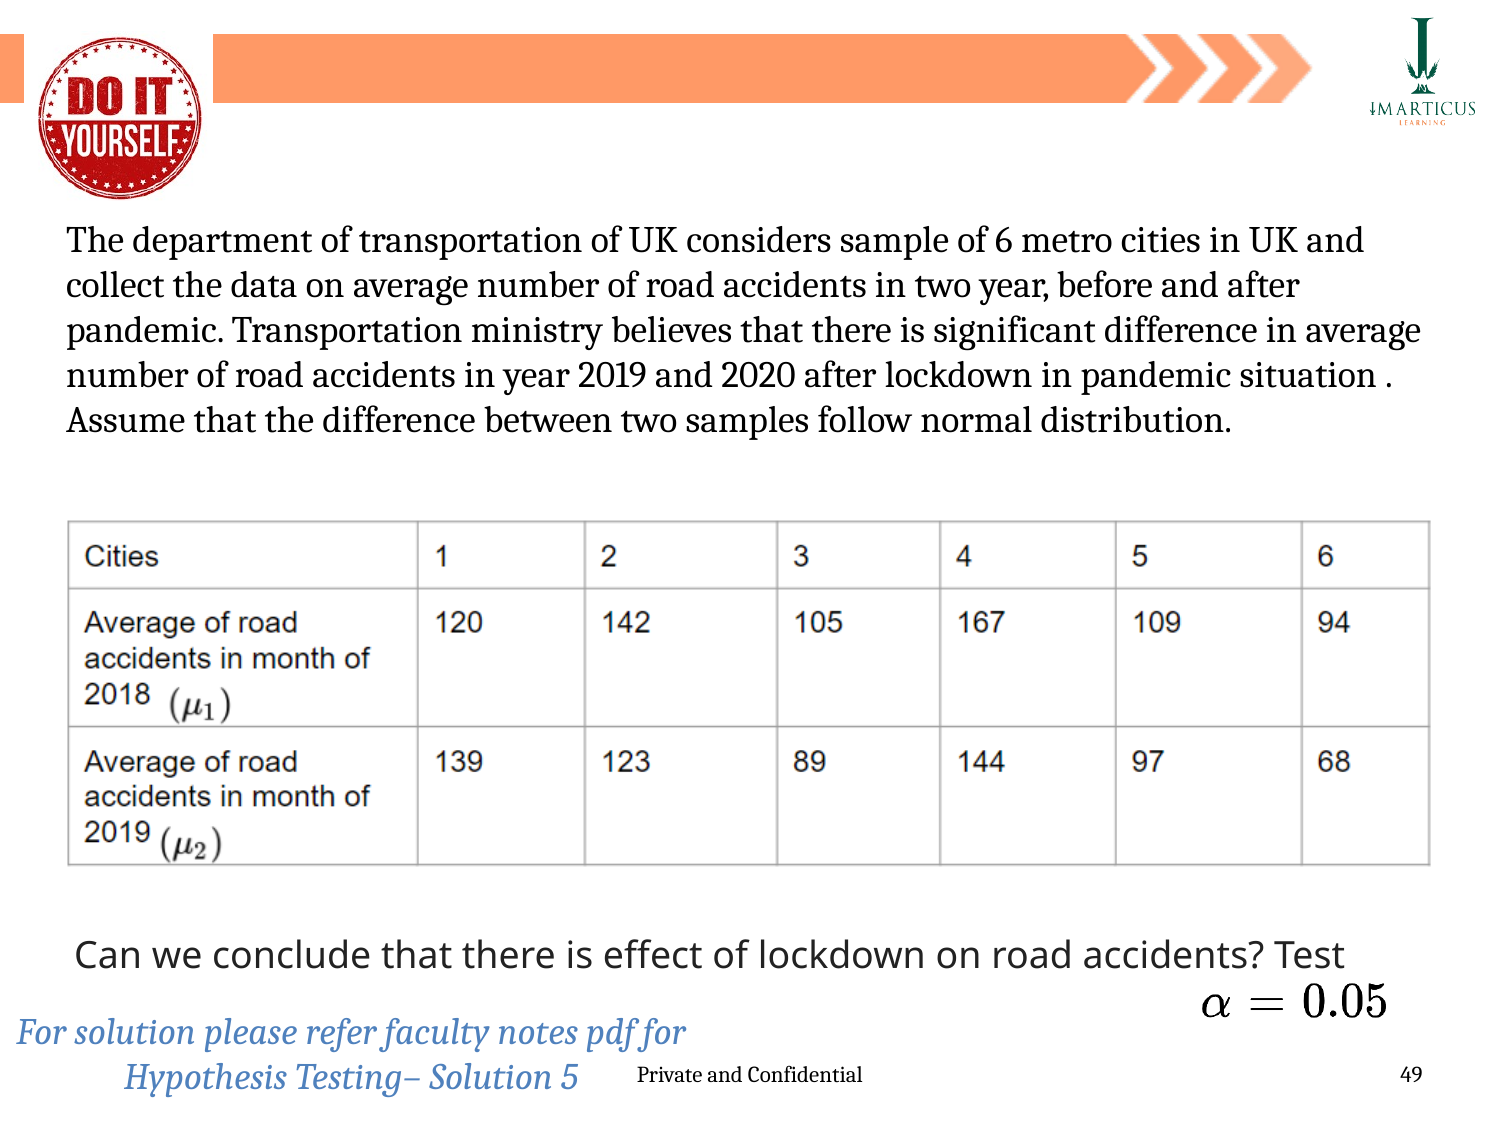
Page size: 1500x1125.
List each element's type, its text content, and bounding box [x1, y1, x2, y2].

text_box For solution please refer faculty notes pdf for Hypothesis Testing– Solution 5 [0, 999, 703, 1105]
picture [0, 0, 1500, 204]
picture [1199, 977, 1388, 1023]
list The department of transportation of UK considers sample of 6 metro cities in UK and collect the data on average number of road accidents in two year, before and after pandemic. Transportation ministry believes that there is significant difference in average number of road accidents in year 2019 and 2020 after lockdown in pandemic situation . Assume that the difference between two samples follow normal distribution. [51, 200, 1449, 350]
picture [62, 514, 1438, 874]
text_box Can we conclude that there is effect of lockdown on road accidents? Test [59, 923, 1449, 984]
